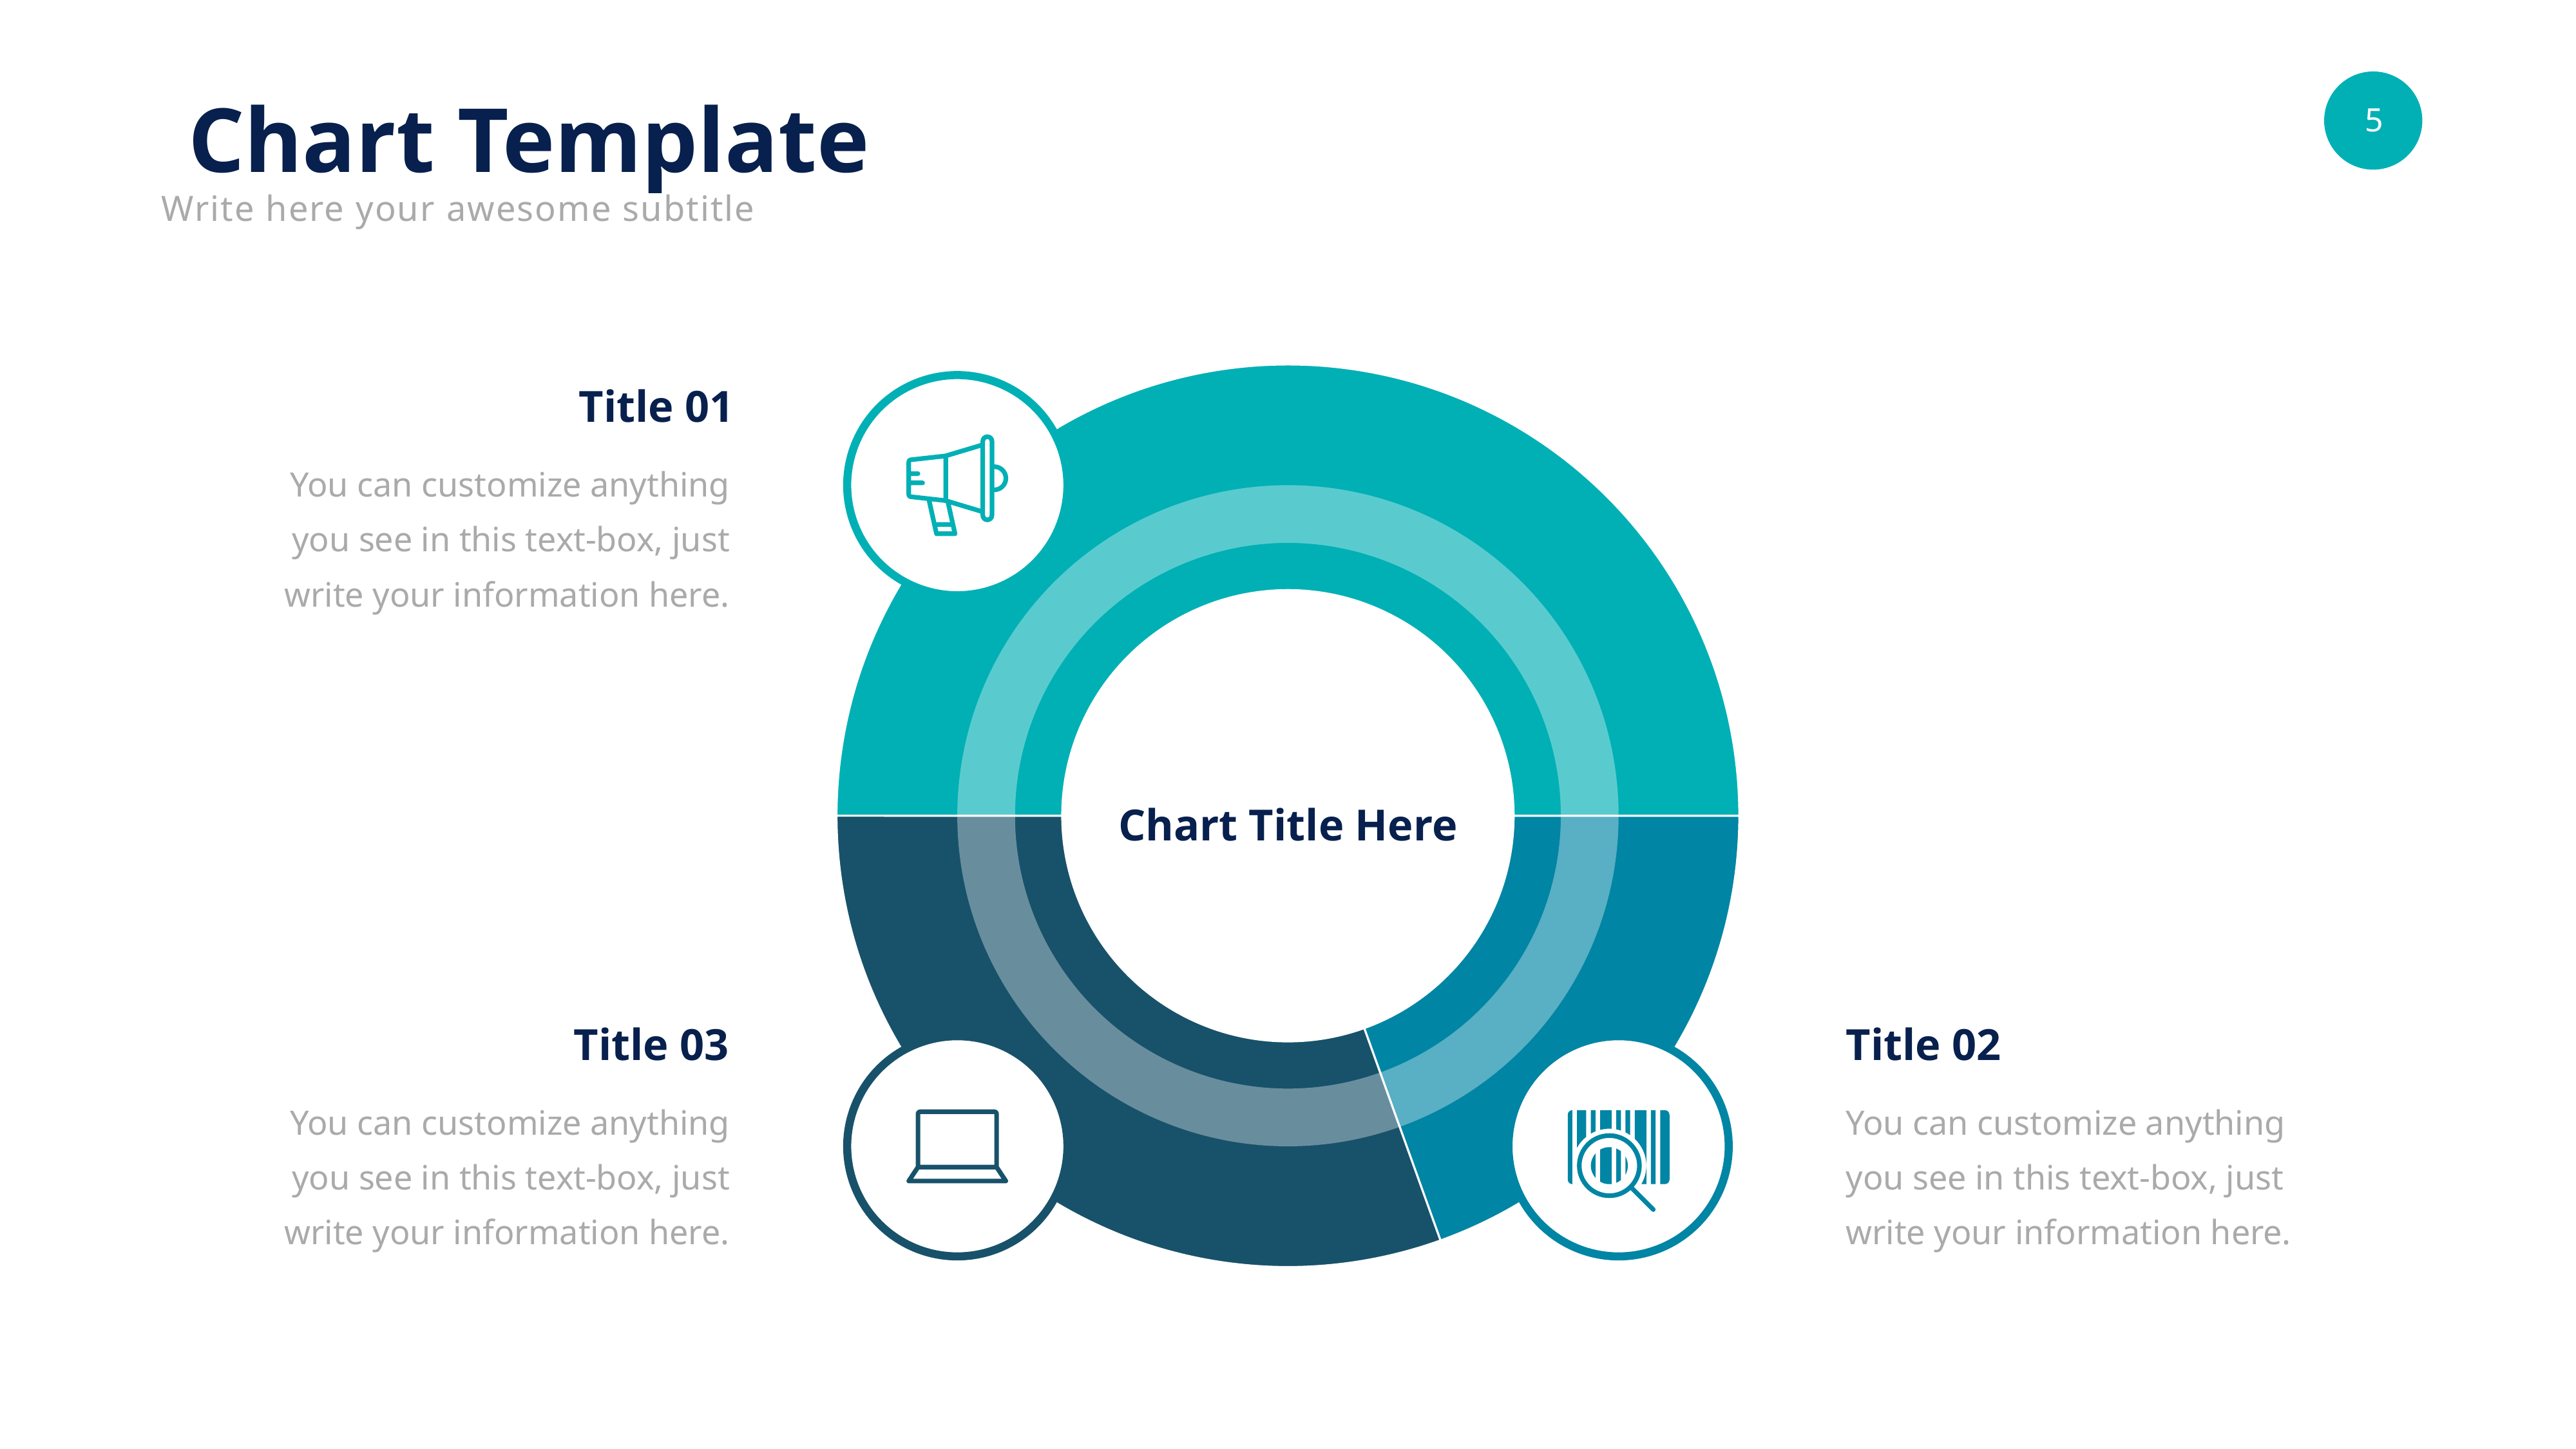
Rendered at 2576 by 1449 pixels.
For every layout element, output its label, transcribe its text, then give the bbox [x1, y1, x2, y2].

text_box Write here your awesome subtitle [151, 182, 765, 233]
text_box Title 02 [1837, 1012, 2012, 1074]
text_box Title 03 [564, 1012, 739, 1074]
text_box You can customize anything you see in this text-box, just write your information here. [1836, 1081, 2359, 1262]
text_box Chart Template [178, 51, 880, 195]
text_box Title 01 [569, 374, 744, 436]
chart [816, 345, 1760, 1286]
text_box You can customize anything you see in this text-box, just write your information here. [216, 443, 740, 623]
text_box You can customize anything you see in this text-box, just write your information here. [216, 1081, 740, 1262]
